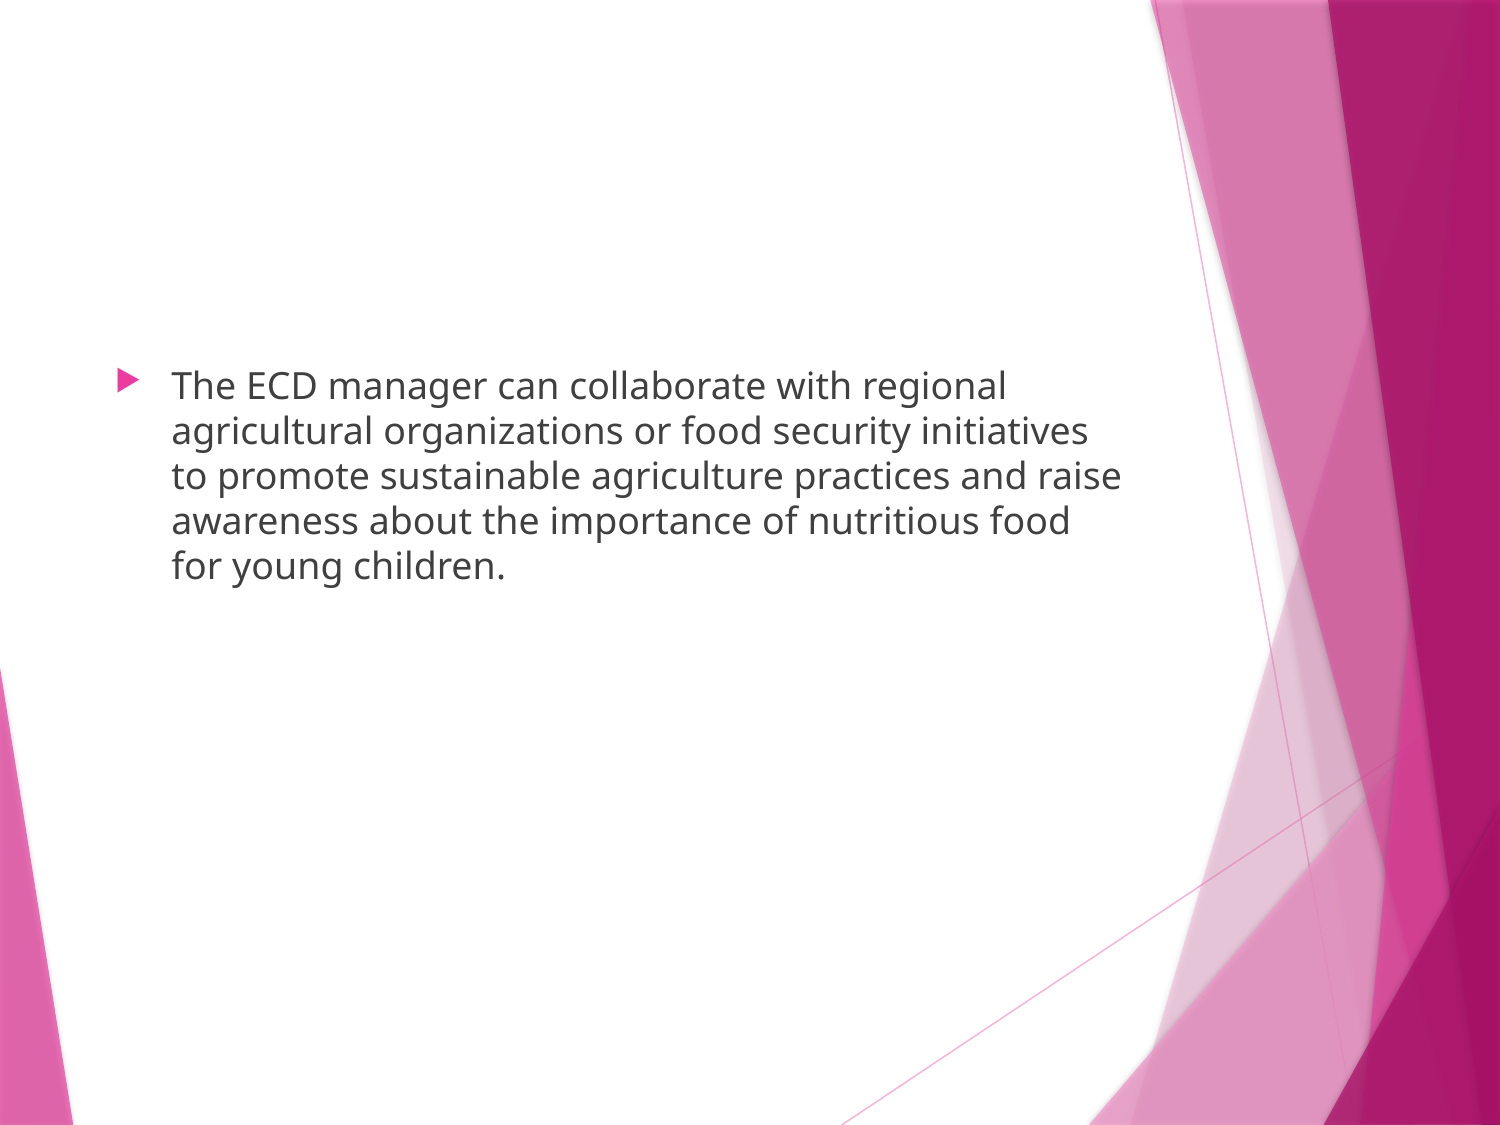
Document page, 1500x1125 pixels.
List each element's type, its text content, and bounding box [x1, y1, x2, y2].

list The ECD manager can collaborate with regional agricultural organizations or food security initiatives to promote sustainable agriculture practices and raise awareness about the importance of nutritious food for young children. [99, 354, 1142, 992]
